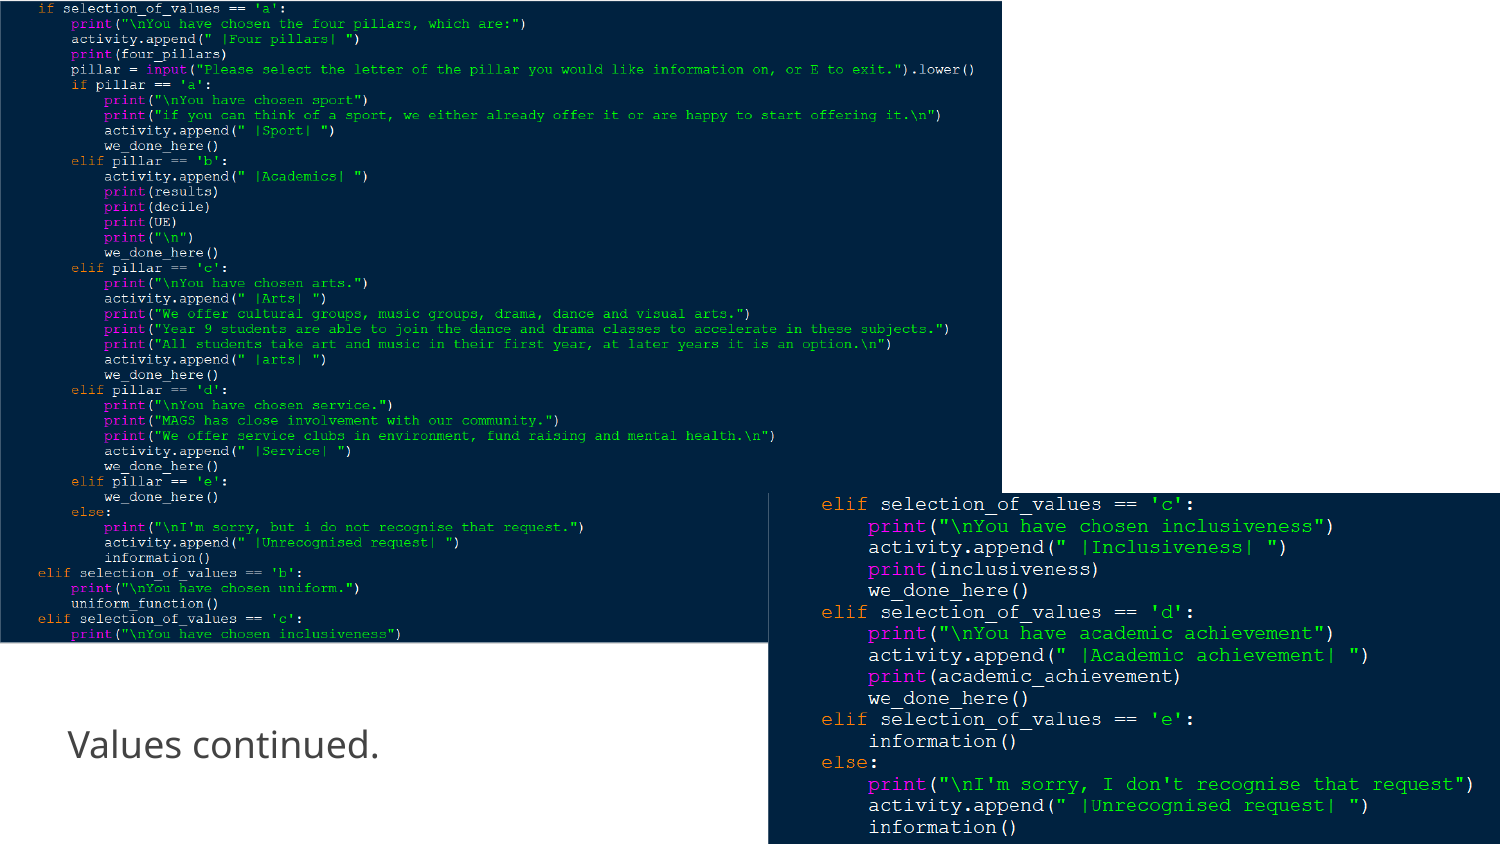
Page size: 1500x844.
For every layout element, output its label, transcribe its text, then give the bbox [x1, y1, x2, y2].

picture [0, 0, 1500, 844]
list Values continued. [52, 694, 762, 793]
